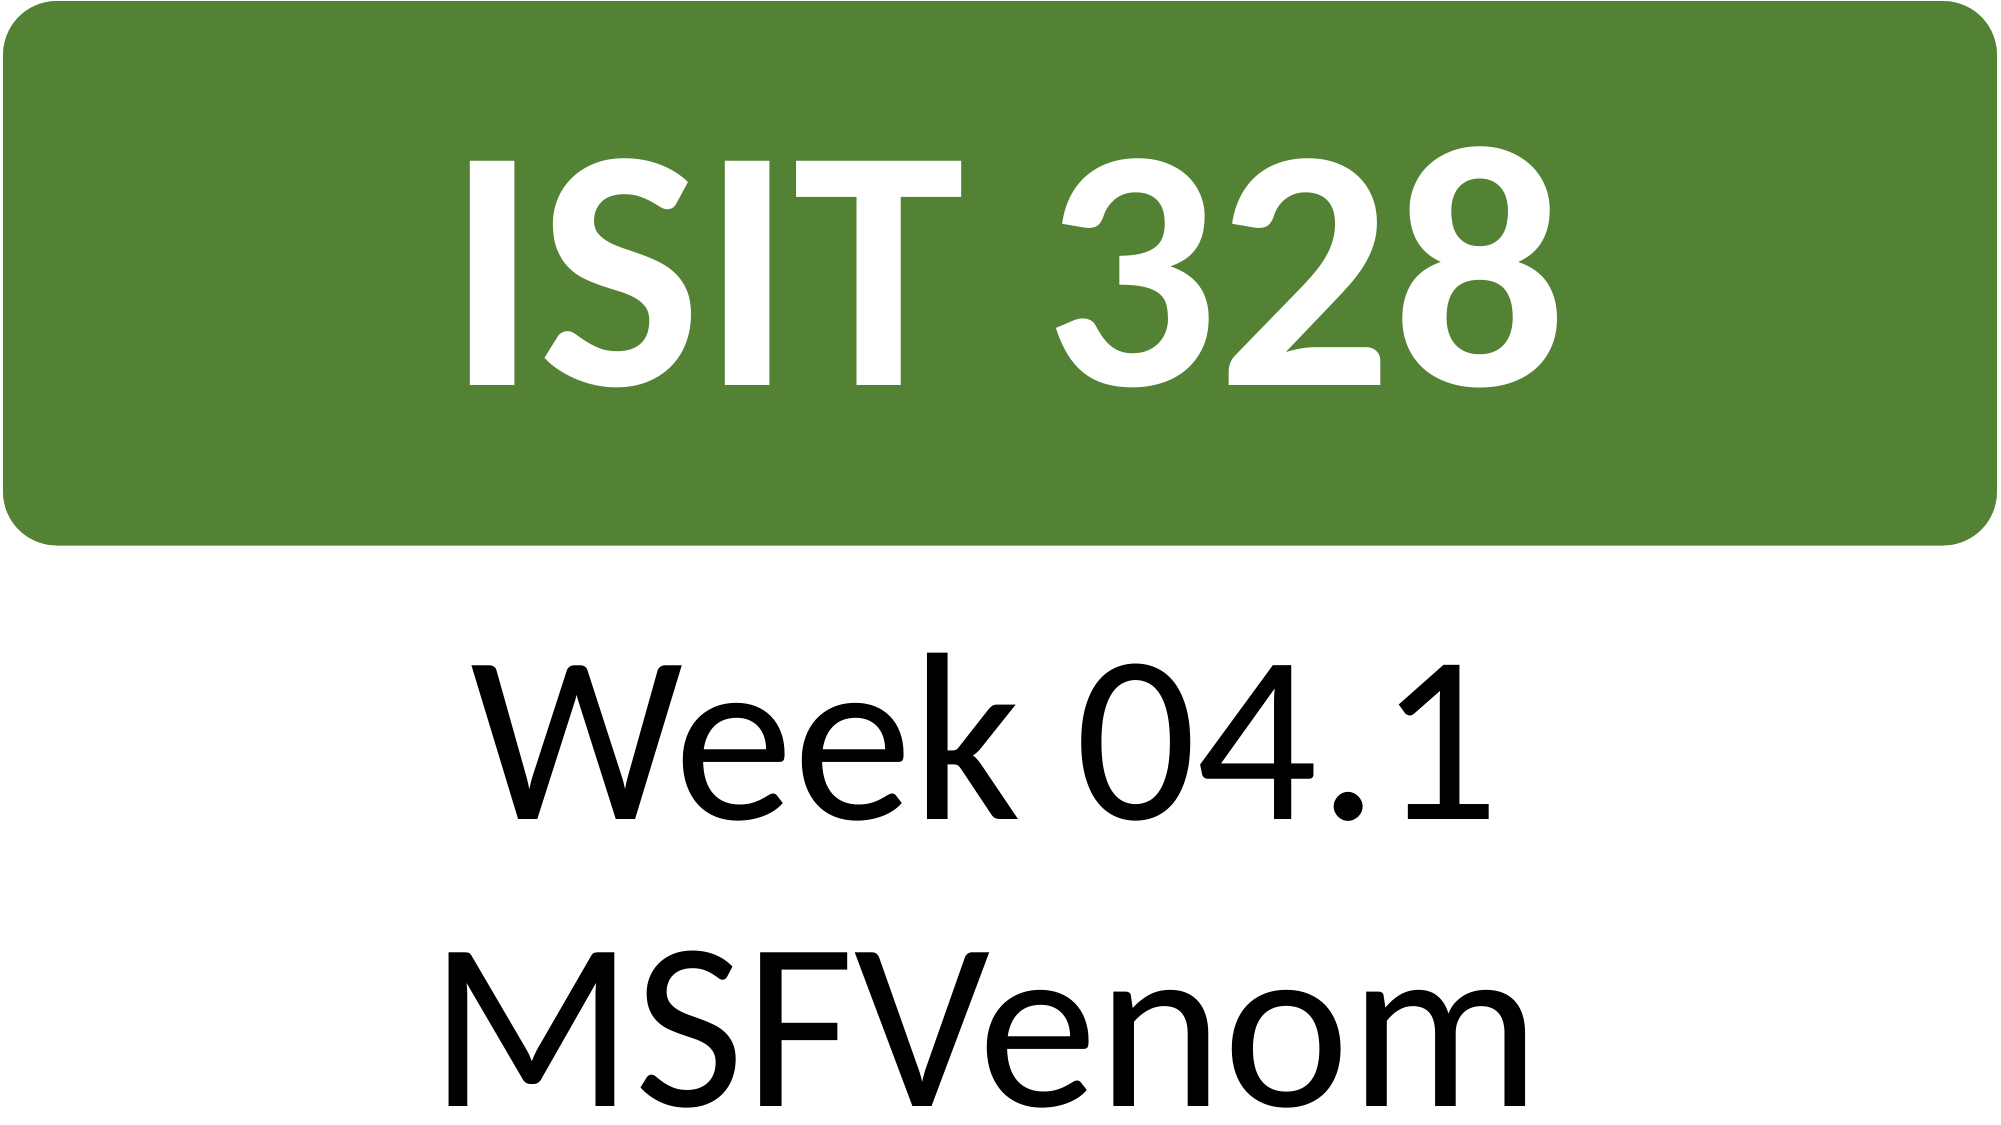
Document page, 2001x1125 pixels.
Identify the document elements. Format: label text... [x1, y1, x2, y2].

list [0, 0, 2000, 547]
text_box Week 04.1 MSFVenom [0, 572, 1972, 1125]
